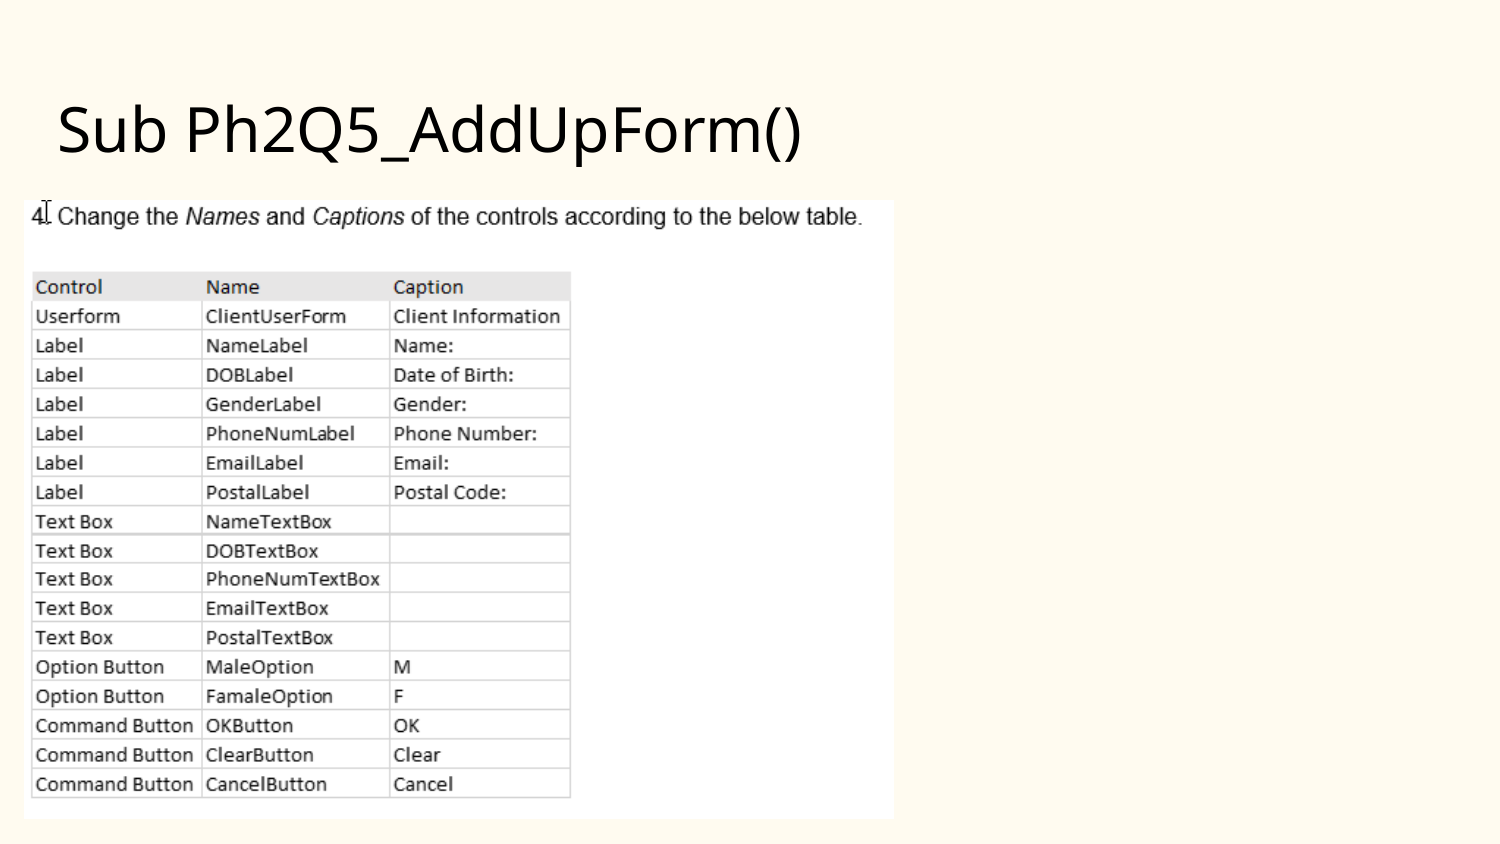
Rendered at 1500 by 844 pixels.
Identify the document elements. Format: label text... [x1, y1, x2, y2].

title Sub Ph2Q5_AddUpForm() [42, 75, 1441, 176]
picture [24, 200, 894, 819]
